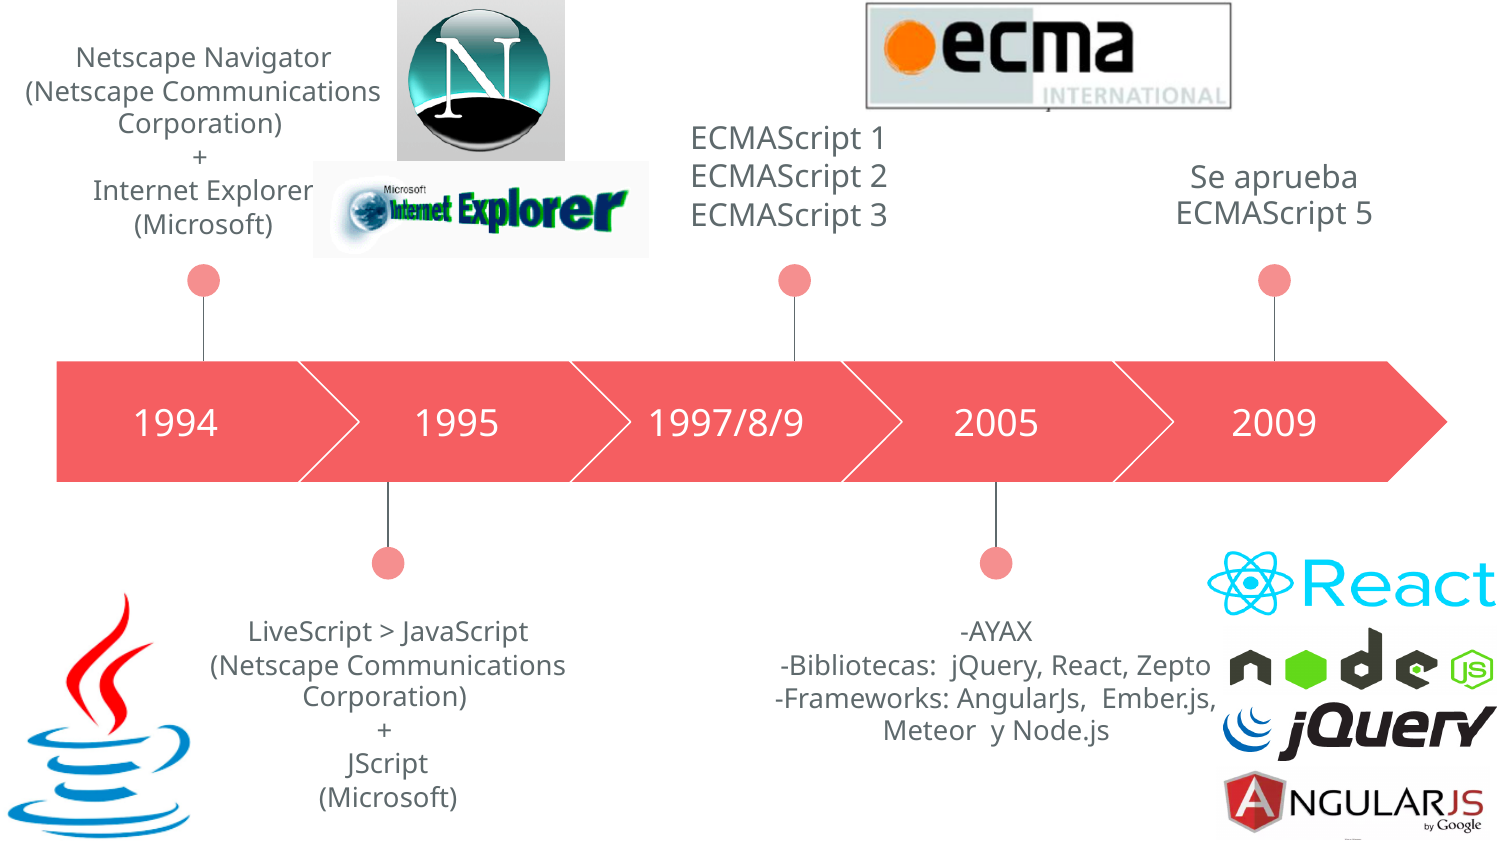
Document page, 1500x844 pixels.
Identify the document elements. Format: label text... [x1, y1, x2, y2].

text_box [1257, 263, 1292, 362]
text_box ECMAScript 1 ECMAScript 2 ECMAScript 3 [675, 105, 914, 249]
picture [863, 0, 1235, 112]
text_box [55, 360, 348, 484]
list 1997/8/9 [618, 383, 834, 461]
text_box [778, 263, 812, 362]
picture [0, 580, 208, 844]
text_box [840, 360, 1166, 484]
text_box -AYAX -Bibliotecas: jQuery, React, Zepto -Frameworks: AngularJs, Ember.js, Meteor y Node.js [750, 601, 1219, 762]
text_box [186, 263, 221, 362]
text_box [371, 481, 405, 580]
list 1995 [348, 383, 565, 461]
picture [1207, 547, 1498, 618]
text_box [569, 360, 888, 484]
picture [312, 0, 649, 258]
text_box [979, 481, 1013, 580]
list 2005 [888, 383, 1105, 461]
text_box [297, 360, 618, 484]
list 1994 [55, 383, 295, 461]
list Netscape Navigator (Netscape Communications Corporation) + Internet Explorer (Microsoft) [0, 27, 391, 243]
picture [1222, 700, 1498, 764]
picture [1222, 625, 1498, 696]
picture [1215, 766, 1491, 840]
text_box [1112, 360, 1449, 484]
list 2009 [1166, 383, 1383, 461]
text_box LiveScript > JavaScript (Netscape Communications Corporation) + JScript (Microsoft) [213, 601, 635, 830]
text_box Se aprueba ECMAScript 5 [1155, 144, 1394, 247]
